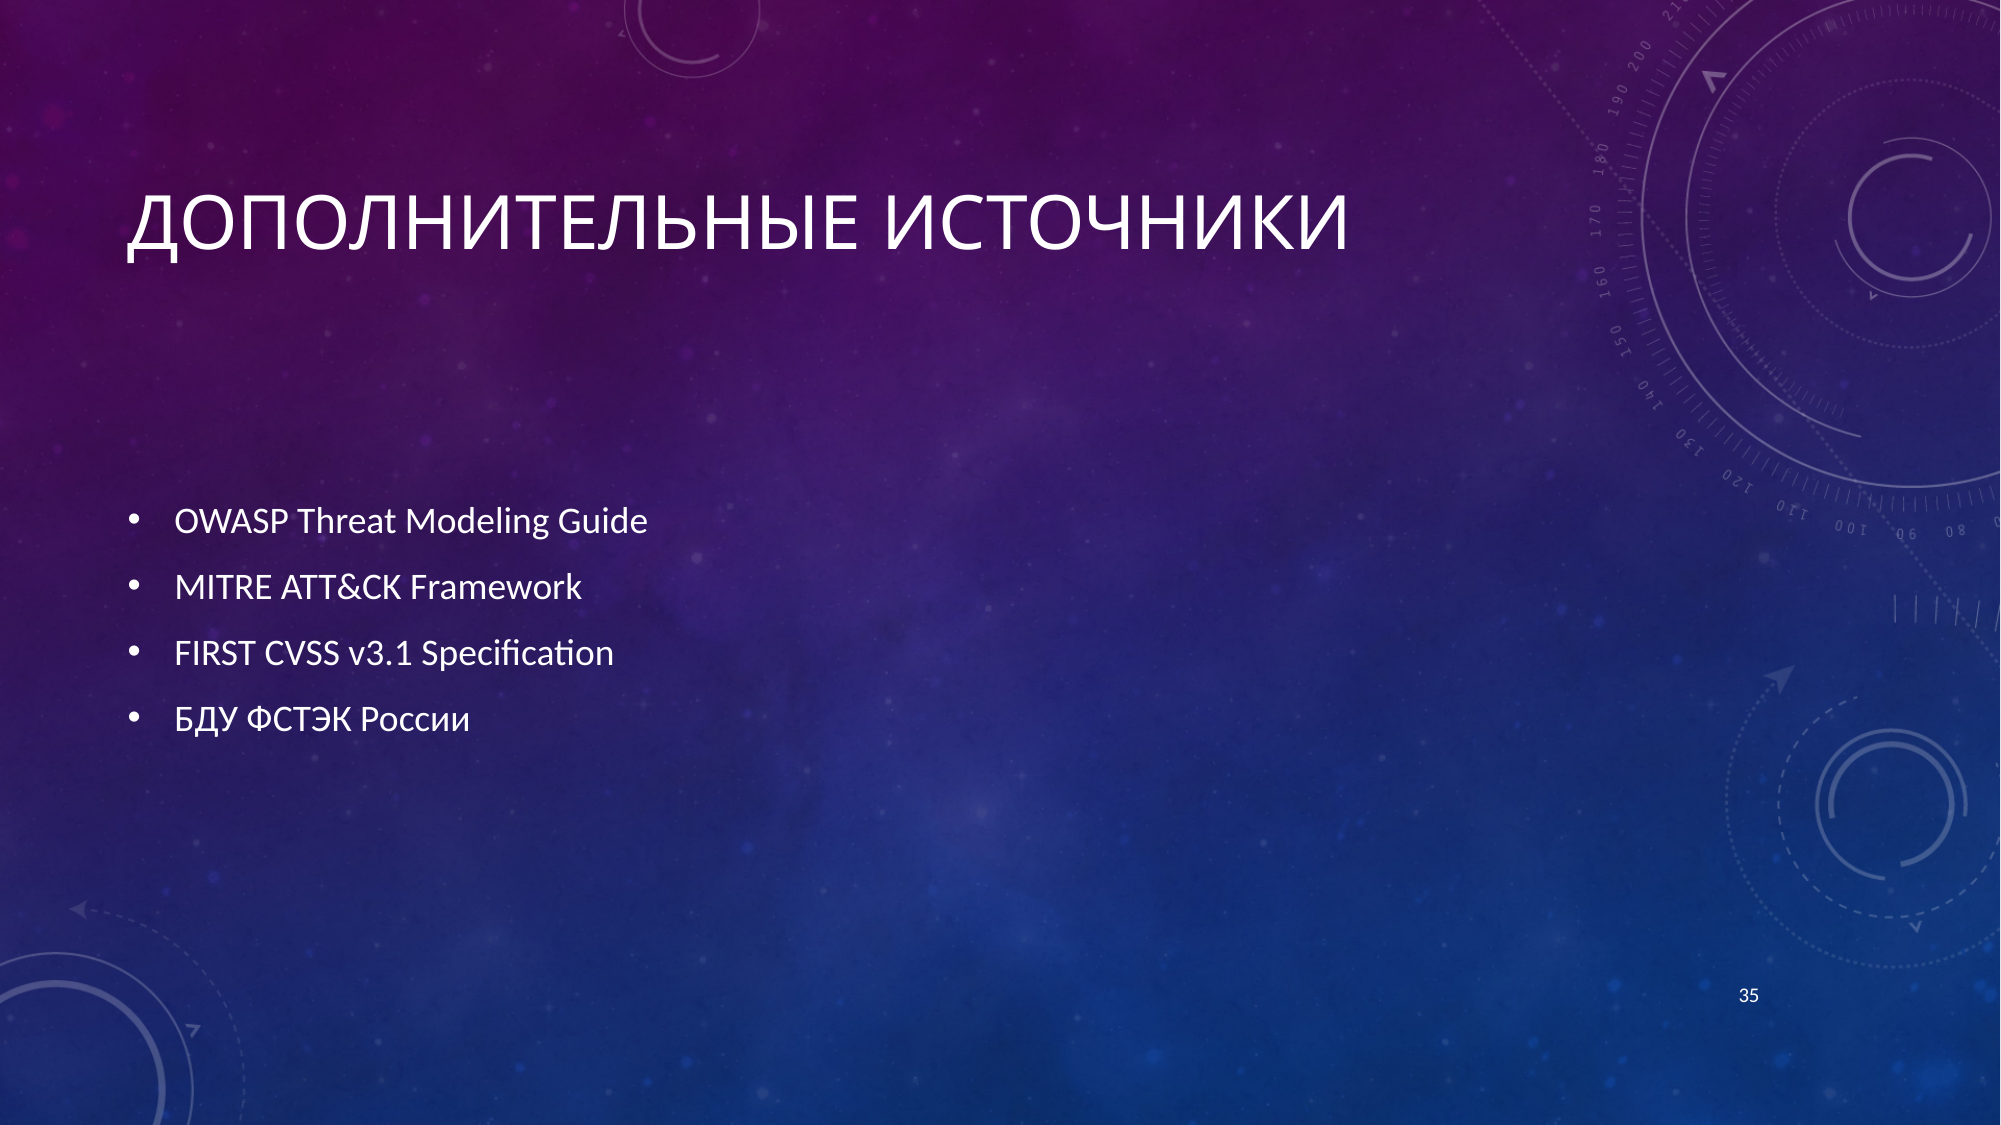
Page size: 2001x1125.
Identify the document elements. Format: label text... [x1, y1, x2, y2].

slide_number 35 [1684, 963, 1775, 1025]
list OWASP Threat Modeling Guide MITRE ATT&CK Framework FIRST CVSS v3.1 Specification БДУ ФСТЭК России [112, 351, 1775, 950]
picture [0, 0, 2001, 1125]
title Дополнительные источники [112, 99, 1775, 339]
